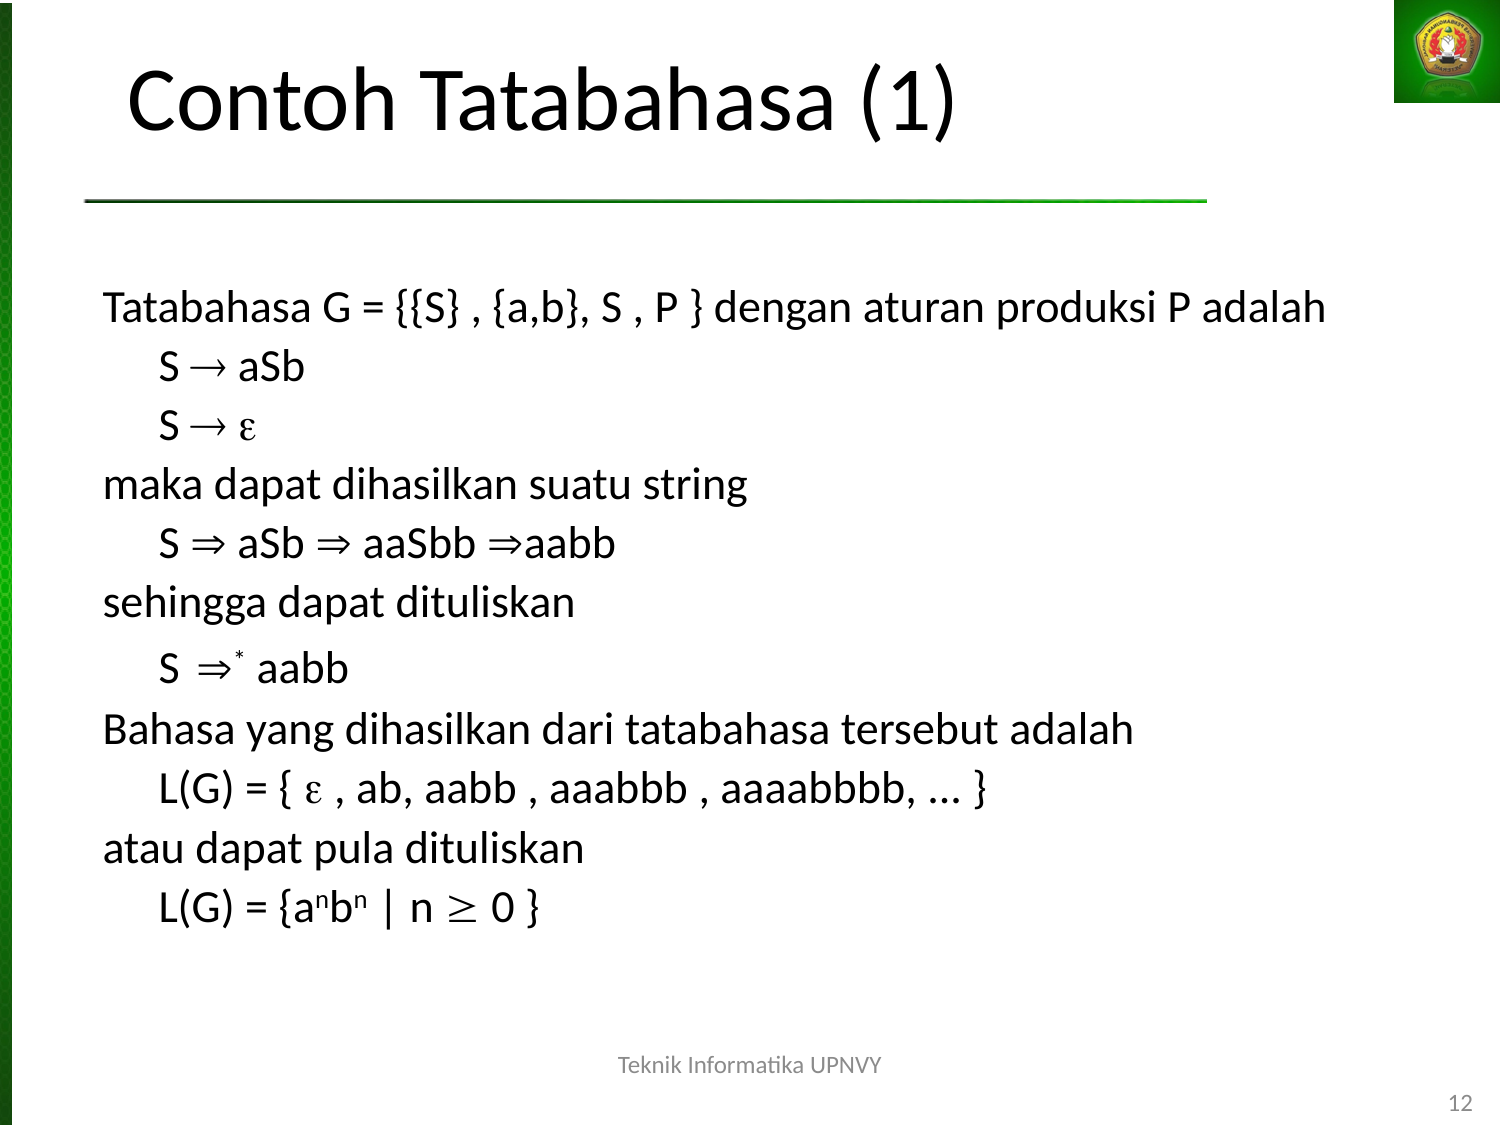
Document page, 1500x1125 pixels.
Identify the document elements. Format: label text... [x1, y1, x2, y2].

footer Teknik Informatika UPNVY [512, 1024, 988, 1103]
picture [1394, 0, 1500, 103]
title Contoh Tatabahasa (1)‏ [112, 0, 1388, 188]
list Tatabahasa G = {{S} , {a,b}, S , P } dengan aturan produksi P adalah S  aSb S   maka dapat dihasilkan suatu string S  aSb  aaSbb aabb sehingga dapat dituliskan S * aabb Bahasa yang dihasilkan dari tatabahasa tersebut adalah L(G) = {  , ab, aabb , aaabbb , aaaabbbb, ... } atau dapat pula dituliskan L(G) = {anbn | n  0 } [87, 275, 1363, 998]
picture [0, 3, 12, 1125]
slide_number 12 [1148, 1078, 1489, 1125]
picture [82, 199, 1207, 203]
